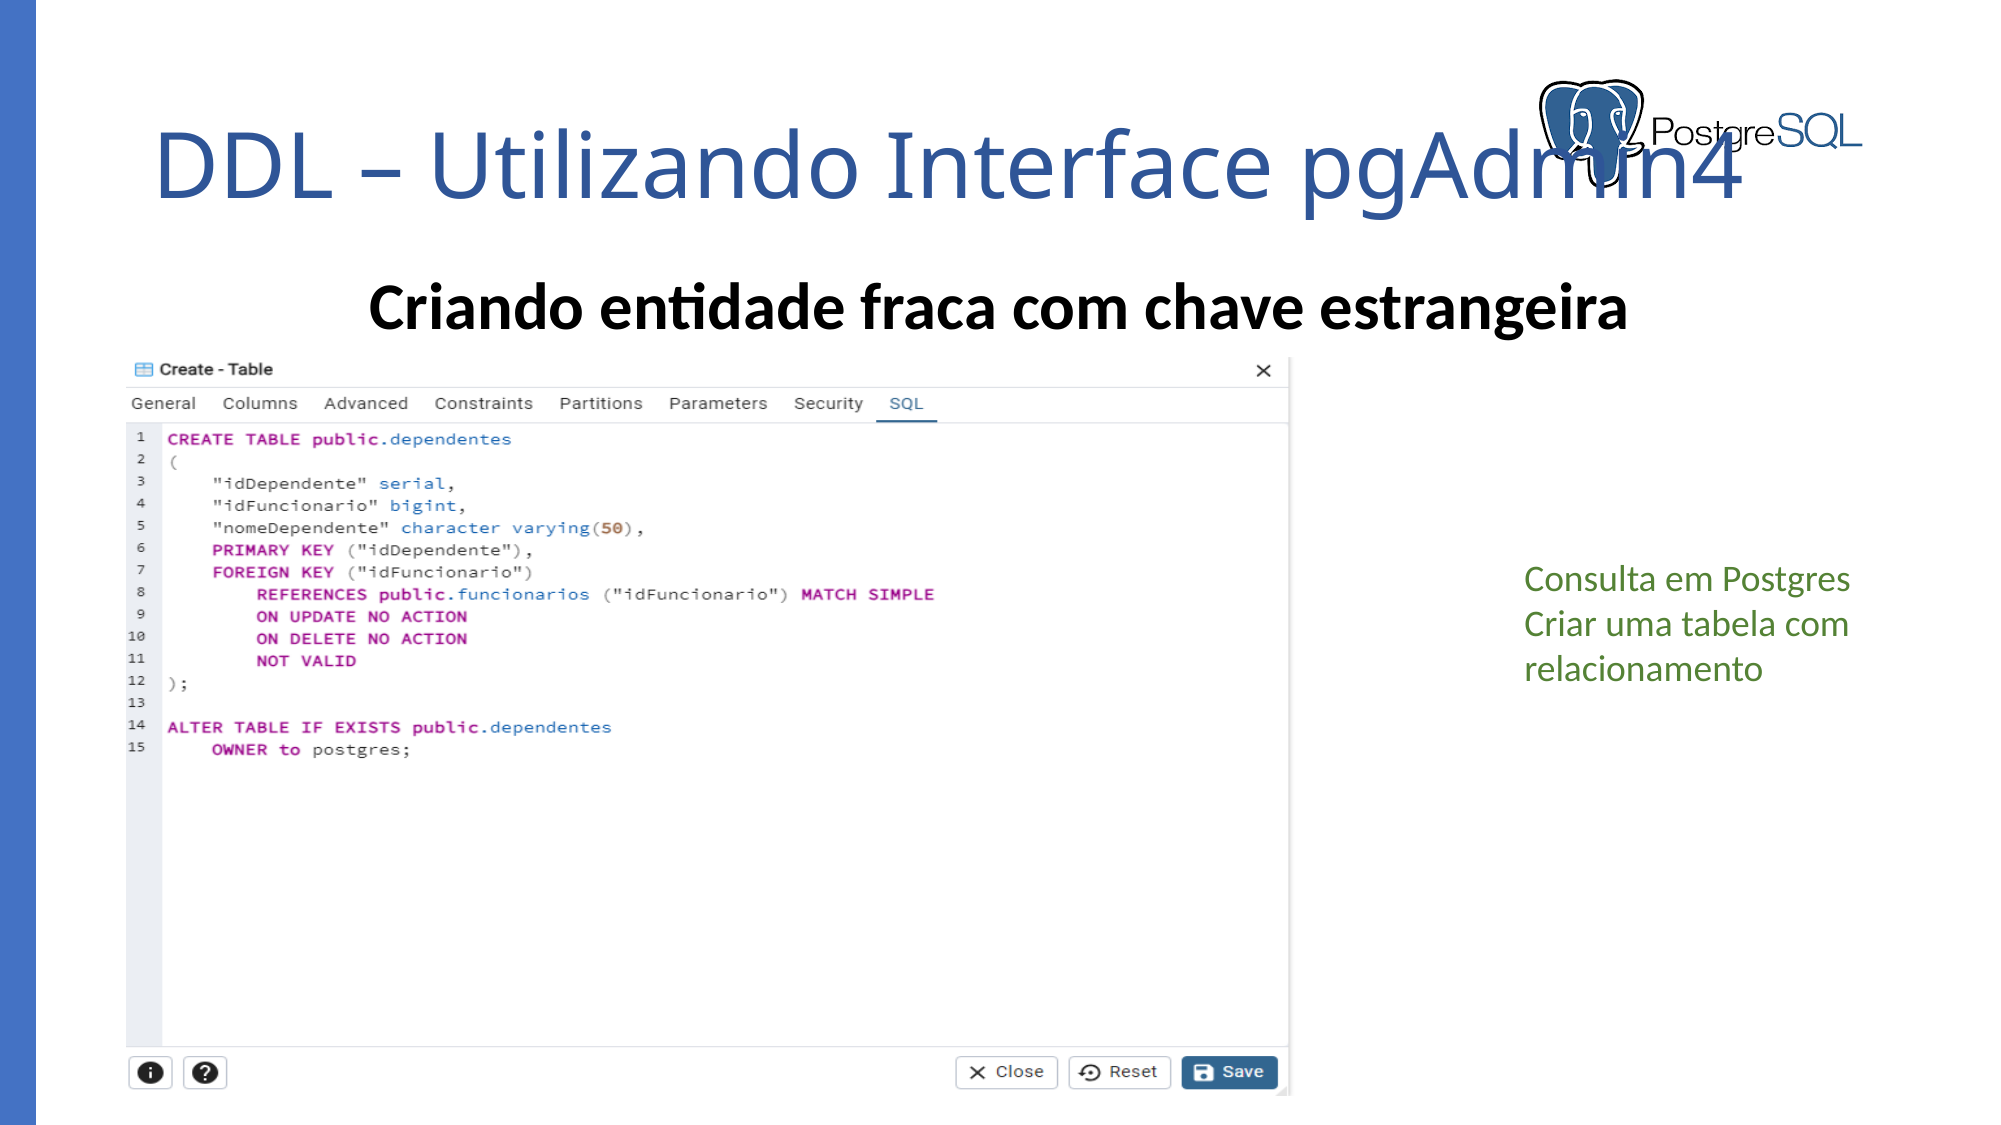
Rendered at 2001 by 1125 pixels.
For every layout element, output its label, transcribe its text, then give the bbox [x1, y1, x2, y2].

text_box Consulta em Postgres Criar uma tabela com relacionamento [1509, 546, 1867, 697]
list Criando entidade fraca com chave estrangeira [137, 264, 1863, 1014]
title DDL – Utilizando Interface pgAdmin4 [137, 59, 1863, 264]
picture [126, 357, 1295, 1096]
